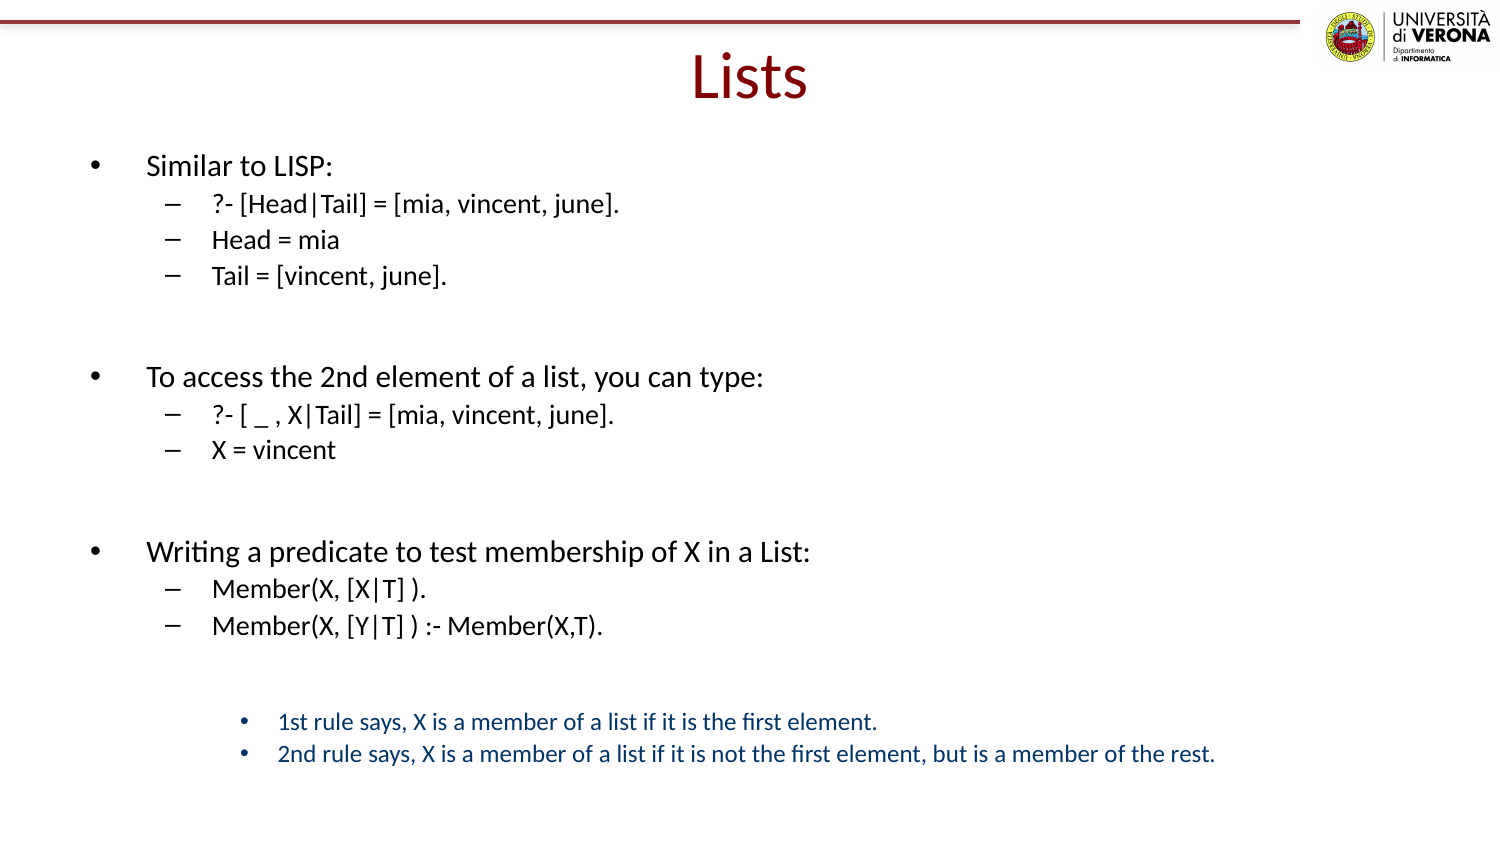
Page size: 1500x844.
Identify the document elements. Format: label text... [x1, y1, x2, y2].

picture [1425, 3, 1500, 68]
title Lists [75, 1, 1425, 142]
list Similar to LISP: ?- [Head|Tail] = [mia, vincent, june]. Head = mia Tail = [vincent, june]. To access the 2nd element of a list, you can type: ?- [ _ , X|Tail] = [mia, vincent, june]. X = vincent Writing a predicate to test membership of X in a List: Member(X, [X|T] ). Member(X, [Y|T] ) :- Member(X,T). 1st rule says, X is a member of a list if it is the first element. 2nd rule says, X is a member of a list if it is not the first element, but is a member of the rest. [75, 142, 1425, 754]
